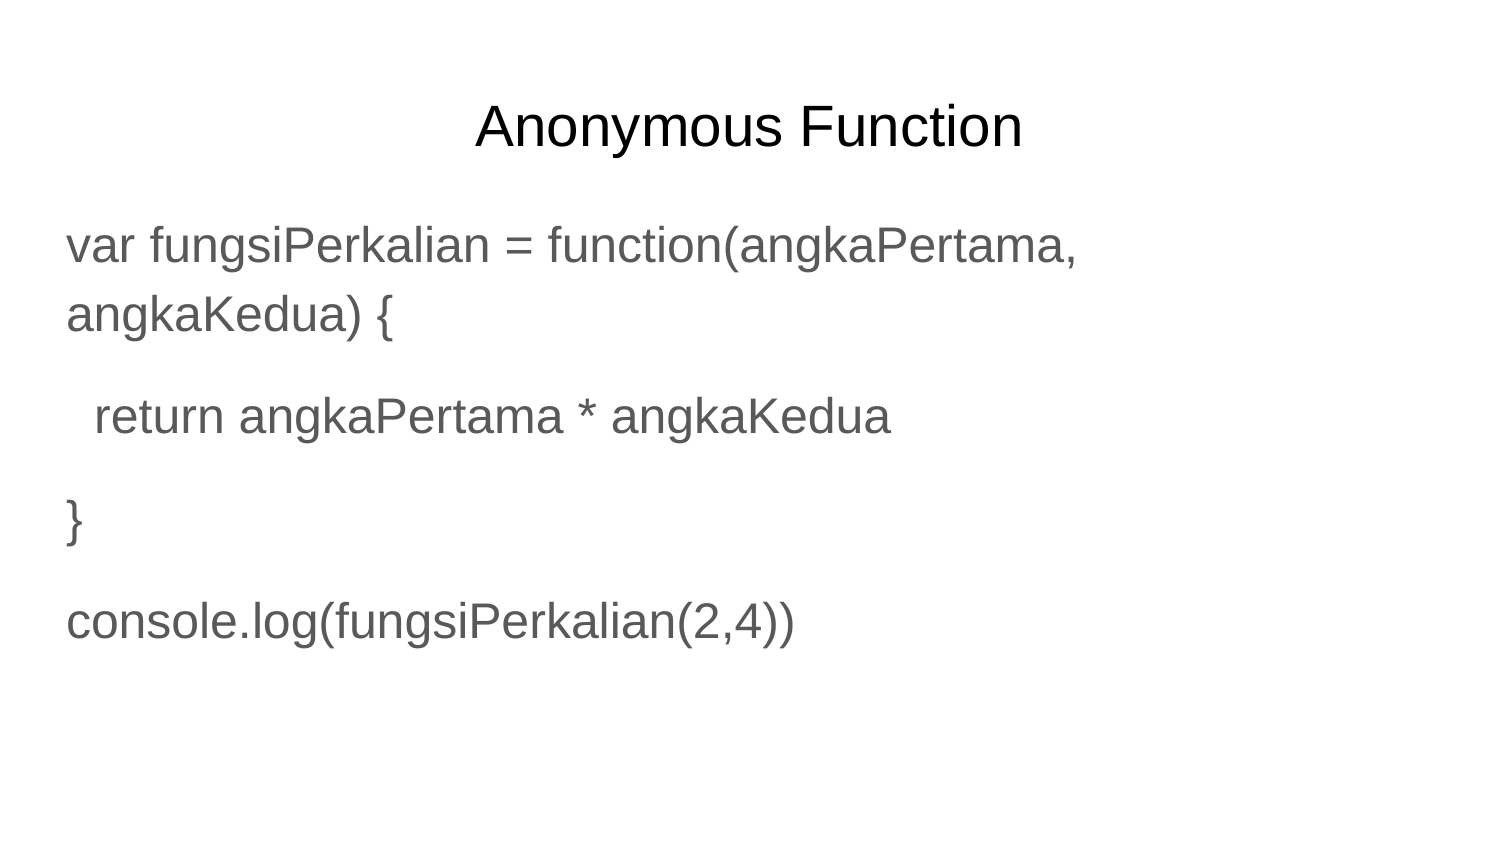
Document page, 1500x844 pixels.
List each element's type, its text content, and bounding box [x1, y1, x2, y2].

list var fungsiPerkalian = function(angkaPertama, angkaKedua) { return angkaPertama * angkaKedua } console.log(fungsiPerkalian(2,4)) [51, 188, 1396, 750]
title Anonymous Function [51, 72, 1449, 167]
